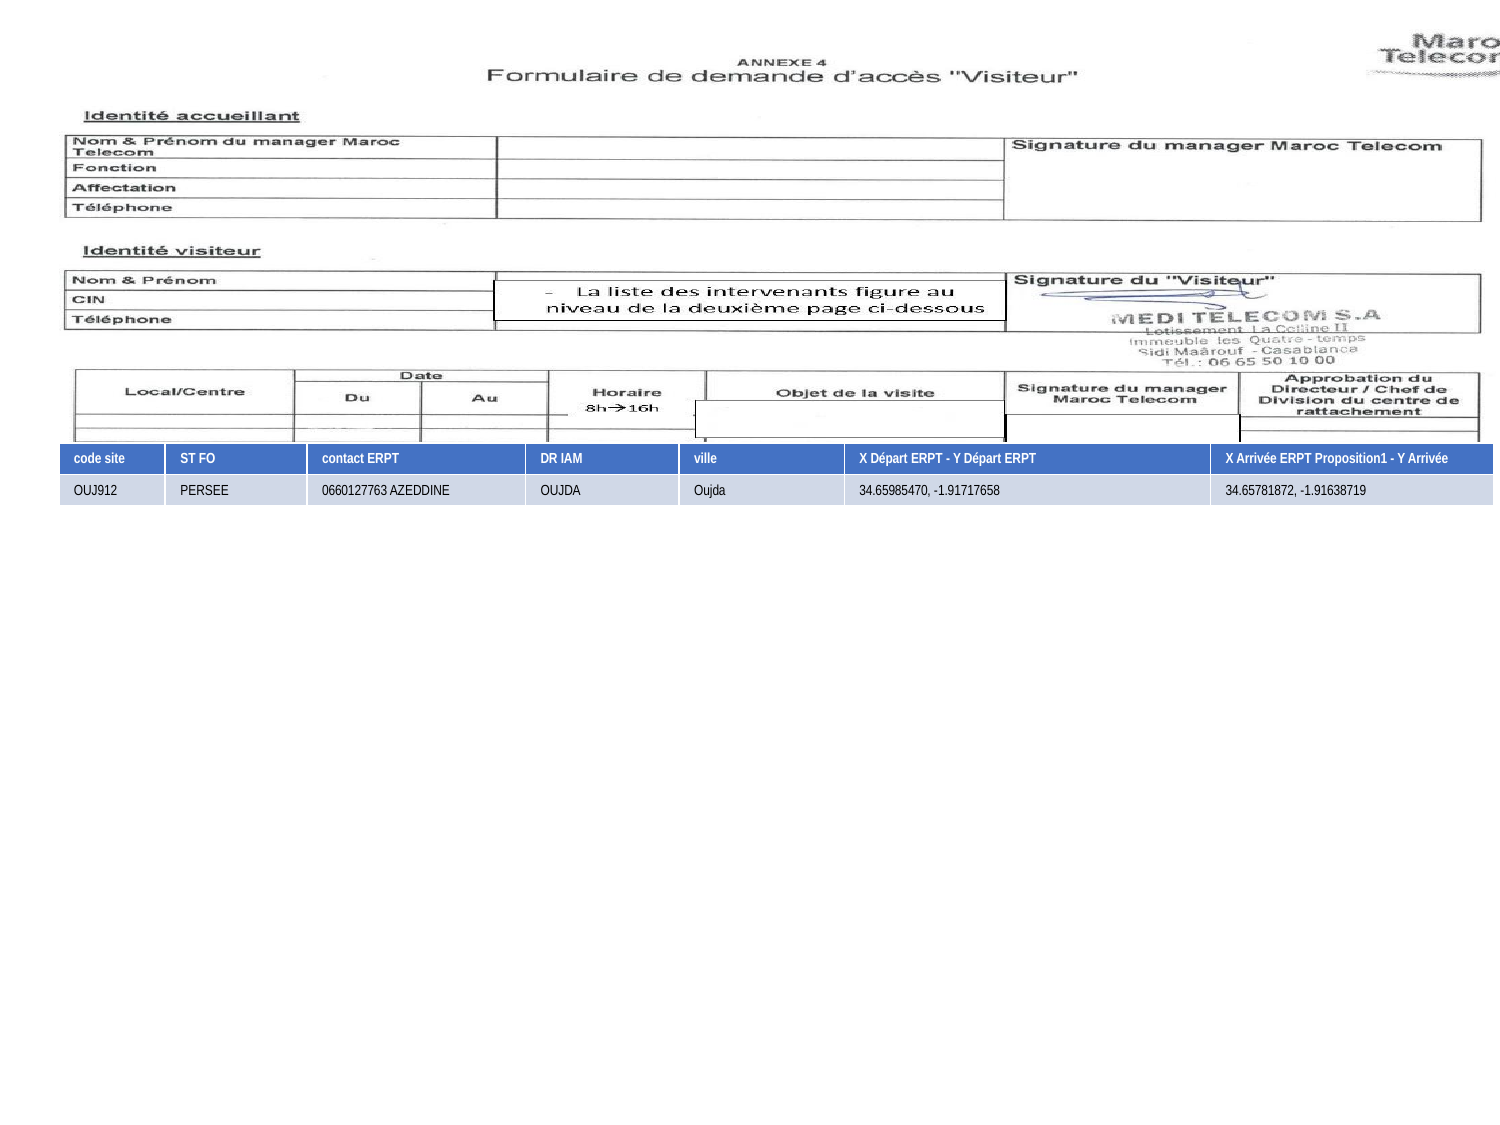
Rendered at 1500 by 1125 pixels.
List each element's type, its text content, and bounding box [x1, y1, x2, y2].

table_cell 34.65985470, -1.91717658 [845, 475, 1210, 505]
table_cell 0660127763 AZEDDINE [308, 475, 525, 505]
table_header X Départ ERPT - Y Départ ERPT [845, 452, 1210, 474]
table_cell 34.65781872, -1.91638719 [1211, 475, 1493, 505]
table_header code site [60, 452, 164, 474]
table_header DR IAM [526, 452, 678, 474]
table_cell OUJ912 [60, 475, 164, 505]
table_header contact ERPT [308, 452, 525, 474]
table_header ville [680, 452, 844, 474]
table_cell PERSEE [166, 475, 306, 505]
table_header X Arrivée ERPT Proposition1 - Y Arrivée [1211, 452, 1493, 474]
table_cell OUJDA [526, 475, 678, 505]
picture [58, 29, 1500, 444]
table_header ST FO [166, 452, 306, 474]
table_cell Oujda [680, 475, 844, 505]
